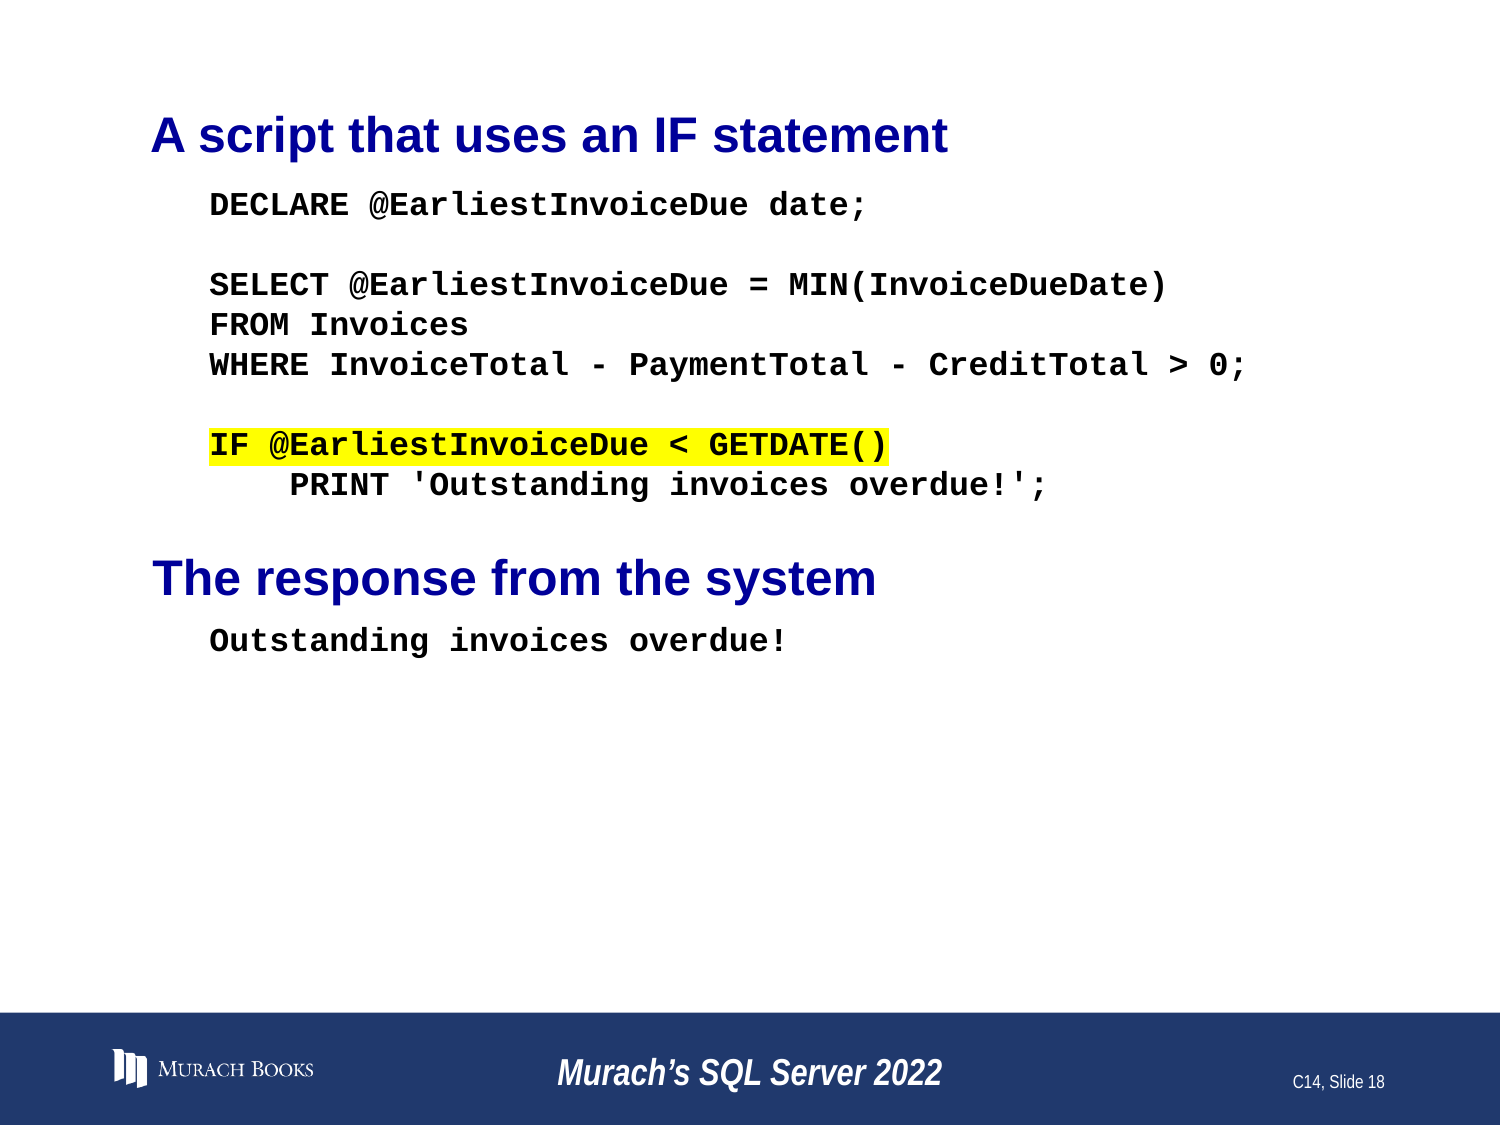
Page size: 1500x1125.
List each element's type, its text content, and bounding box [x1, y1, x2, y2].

title A script that uses an IF statement [150, 102, 1350, 164]
slide_number C14, Slide 18 [1087, 1025, 1400, 1100]
footer [12, 1025, 450, 1100]
slide_number Murach’s SQL Server 2022 [450, 1025, 1050, 1100]
list DECLARE @EarliestInvoiceDue date; SELECT @EarliestInvoiceDue = MIN(InvoiceDueDate) FROM Invoices WHERE InvoiceTotal - PaymentTotal - CreditTotal > 0; IF @EarliestInvoiceDue < GETDATE() PRINT 'Outstanding invoices overdue!'; The response from the system Outstanding invoices overdue! [137, 174, 1350, 975]
